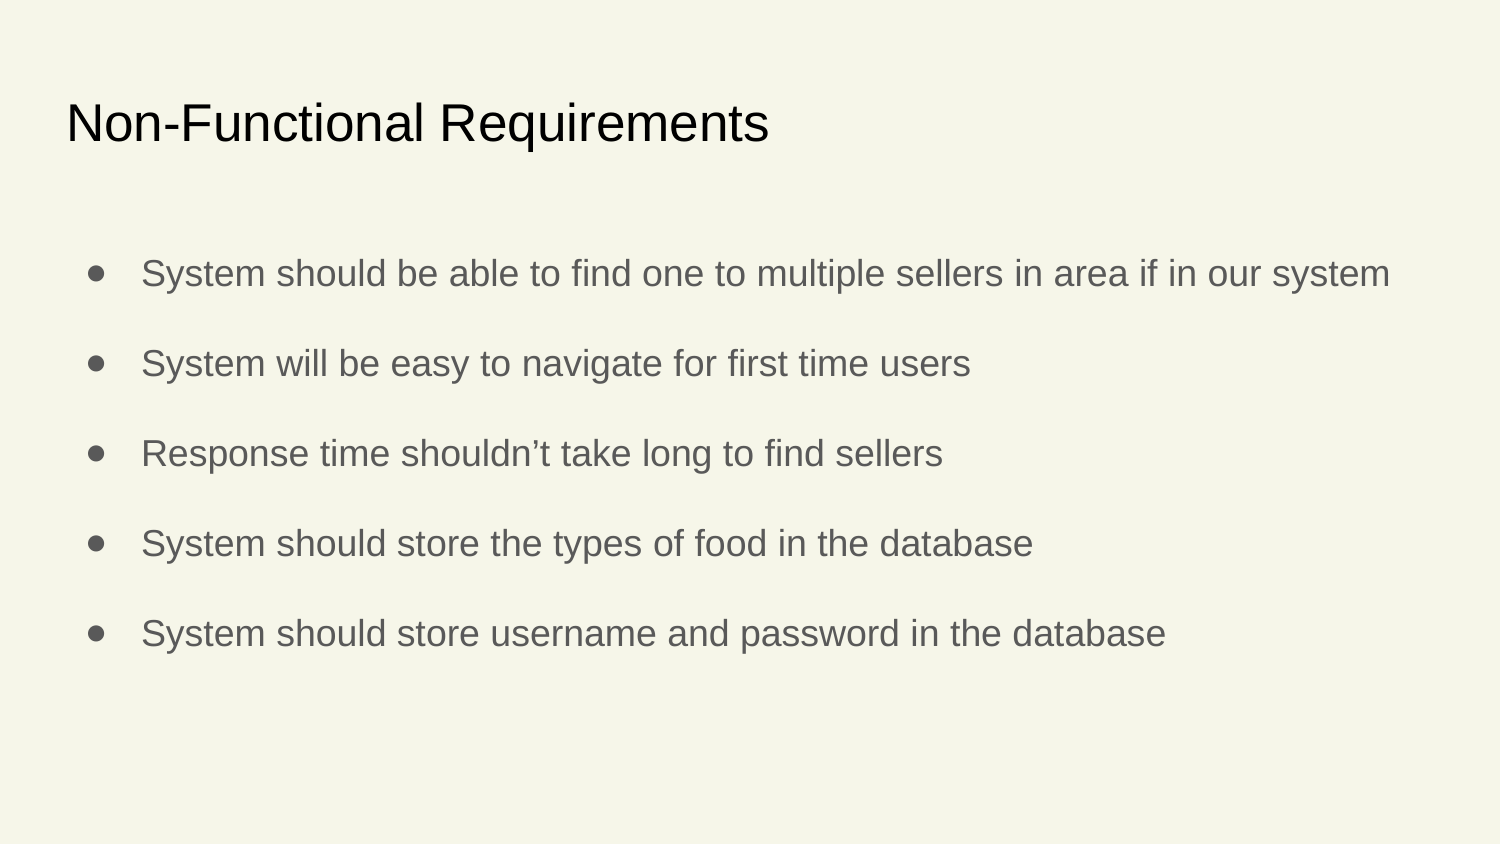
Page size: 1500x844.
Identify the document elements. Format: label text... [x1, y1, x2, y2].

title Non-Functional Requirements [51, 72, 1449, 167]
list System should be able to find one to multiple sellers in area if in our system System will be easy to navigate for first time users Response time shouldn’t take long to find sellers System should store the types of food in the database System should store username and password in the database [51, 189, 1449, 750]
